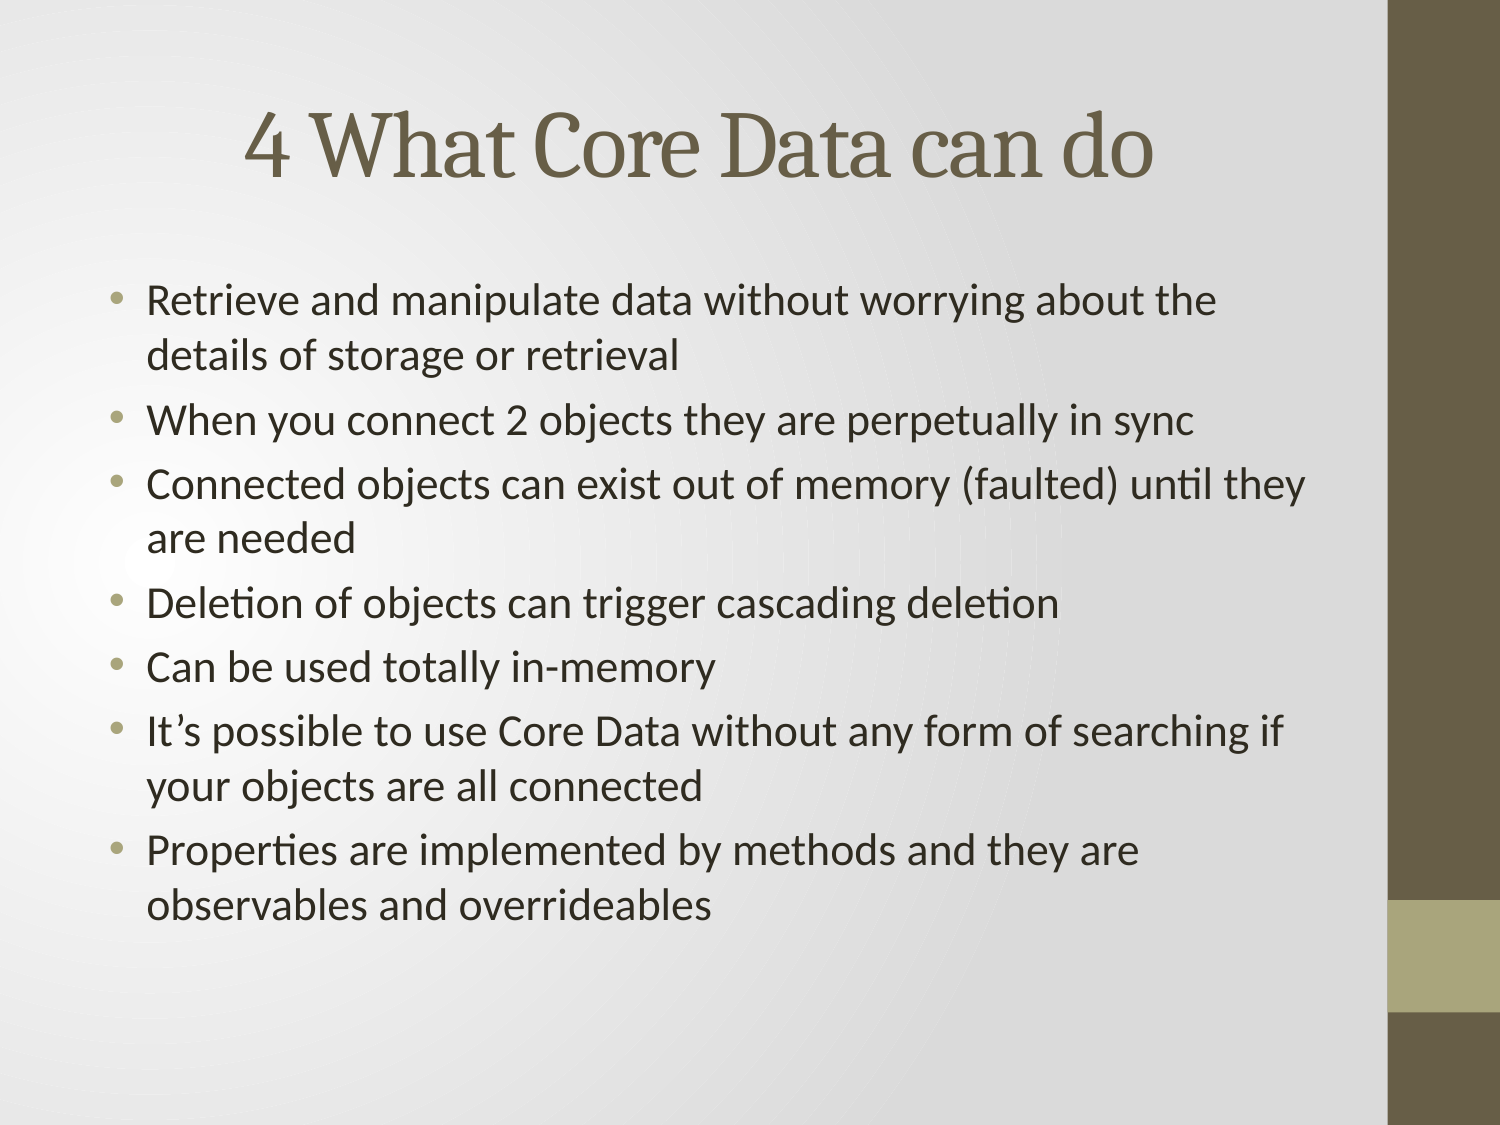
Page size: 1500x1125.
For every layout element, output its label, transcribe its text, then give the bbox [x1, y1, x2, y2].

list Retrieve and manipulate data without worrying about the details of storage or retrieval When you connect 2 objects they are perpetually in sync Connected objects can exist out of memory (faulted) until they are needed Deletion of objects can trigger cascading deletion Can be used totally in-memory It’s possible to use Core Data without any form of searching if your objects are all connected Properties are implemented by methods and they are observables and overrideables [75, 262, 1325, 1050]
title 4 What Core Data can do [75, 45, 1325, 233]
